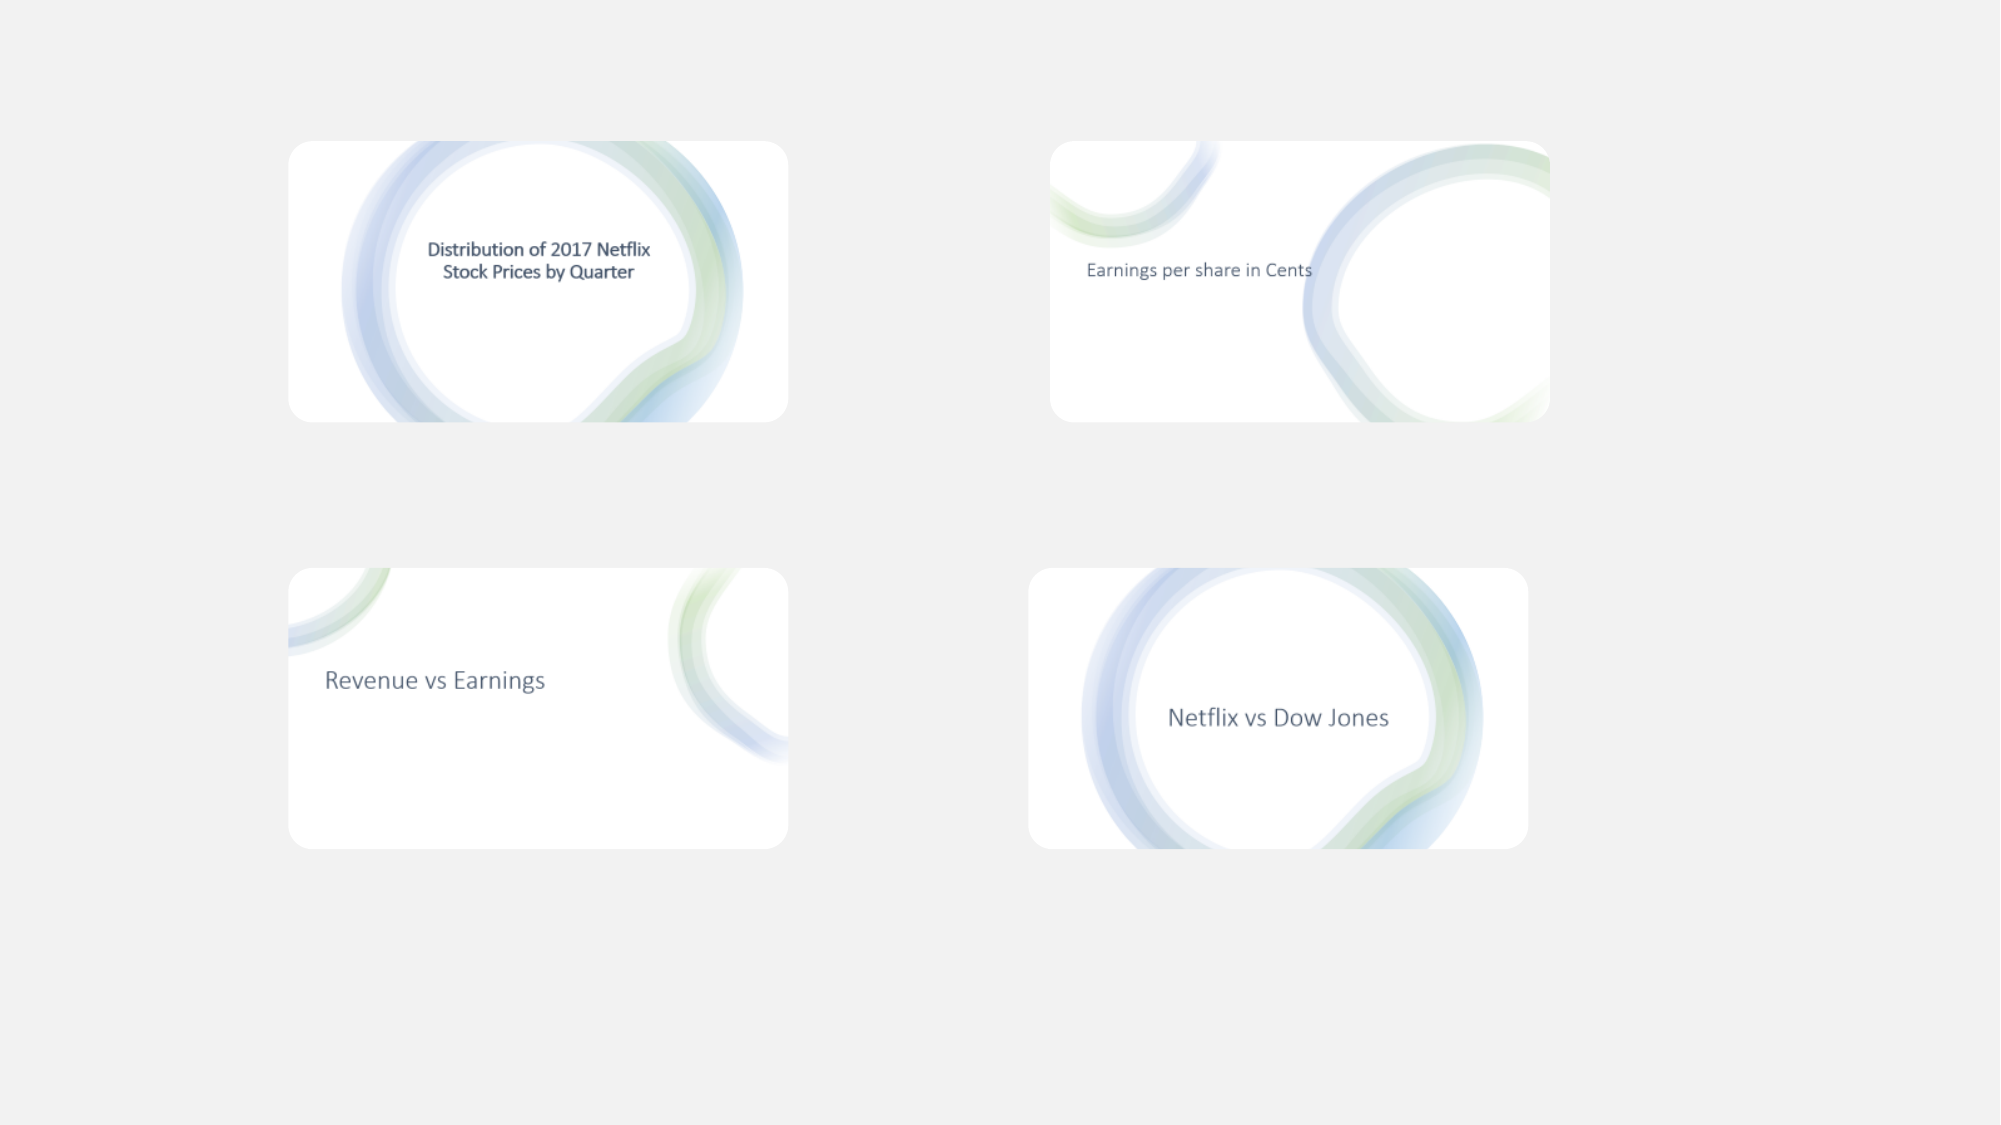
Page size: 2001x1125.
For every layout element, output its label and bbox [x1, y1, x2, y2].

picture [288, 567, 789, 850]
picture [1050, 141, 1550, 423]
picture [1028, 567, 1529, 850]
picture [288, 141, 789, 423]
